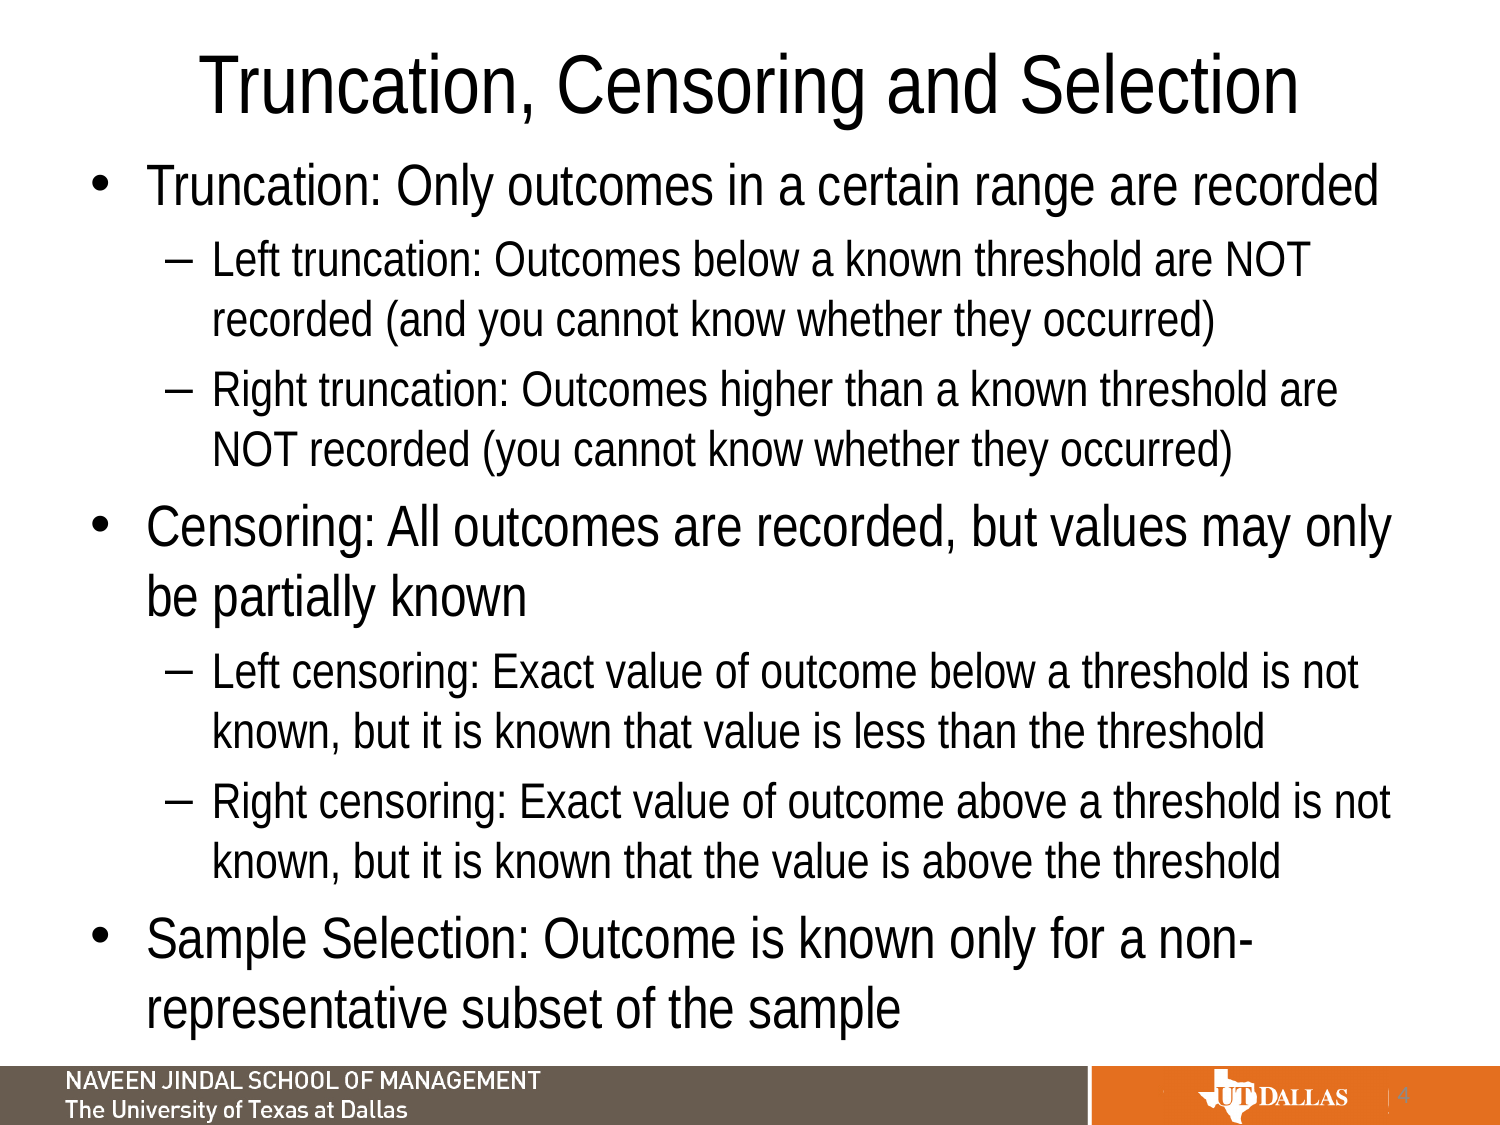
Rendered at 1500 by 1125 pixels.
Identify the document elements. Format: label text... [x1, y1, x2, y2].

list Truncation: Only outcomes in a certain range are recorded Left truncation: Outcomes below a known threshold are NOT recorded (and you cannot know whether they occurred) Right truncation: Outcomes higher than a known threshold are NOT recorded (you cannot know whether they occurred) Censoring: All outcomes are recorded, but values may only be partially known Left censoring: Exact value of outcome below a threshold is not known, but it is known that value is less than the threshold Right censoring: Exact value of outcome above a threshold is not known, but it is known that the value is above the threshold Sample Selection: Outcome is known only for a non-representative subset of the sample [75, 139, 1425, 1075]
slide_number 4 [1074, 1063, 1425, 1124]
title Truncation, Censoring and Selection [75, 0, 1425, 139]
picture [0, 1066, 1500, 1125]
